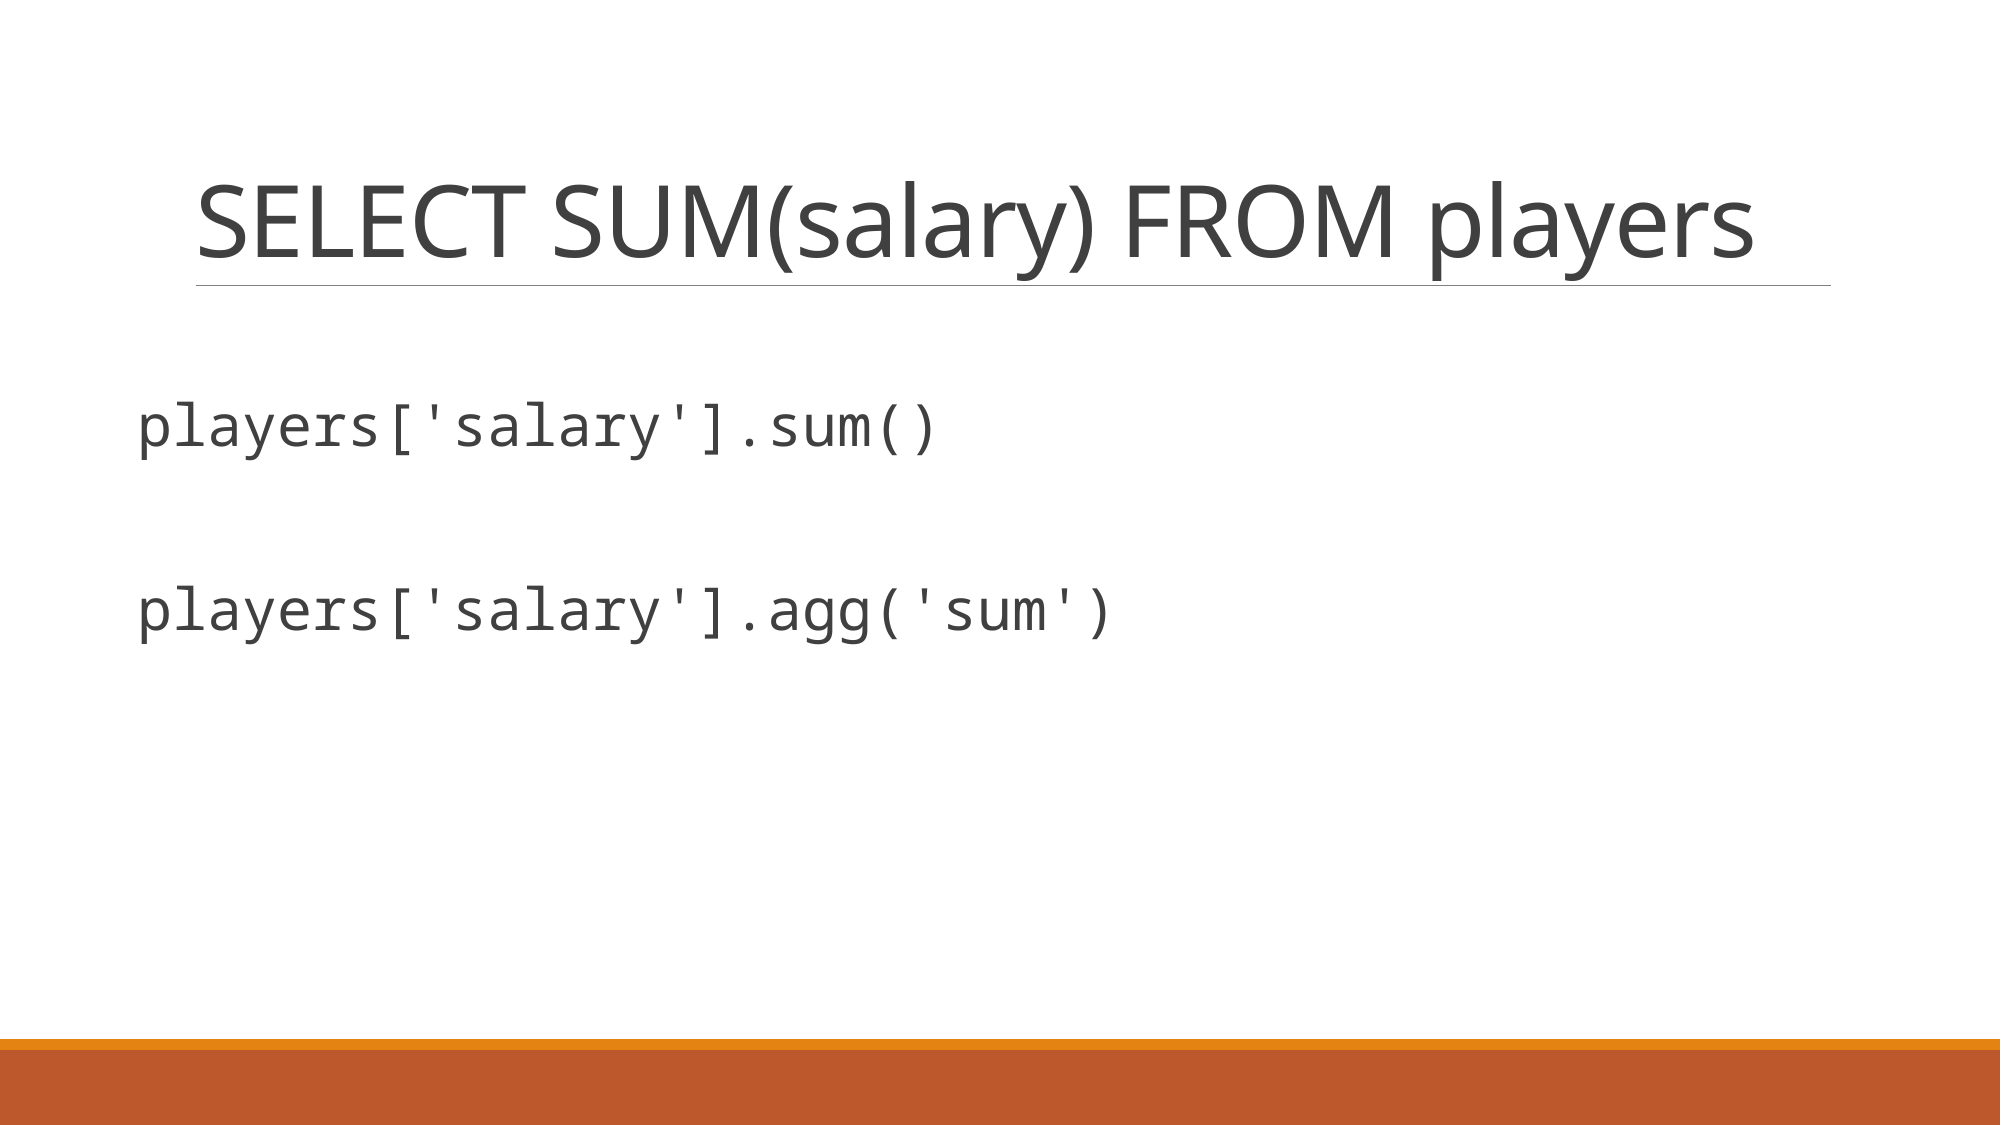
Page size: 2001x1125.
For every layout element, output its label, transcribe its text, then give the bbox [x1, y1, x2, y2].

title SELECT SUM(salary) FROM players [180, 47, 1830, 285]
list players['salary'].sum() players['salary'].agg('sum') [137, 299, 1863, 1094]
